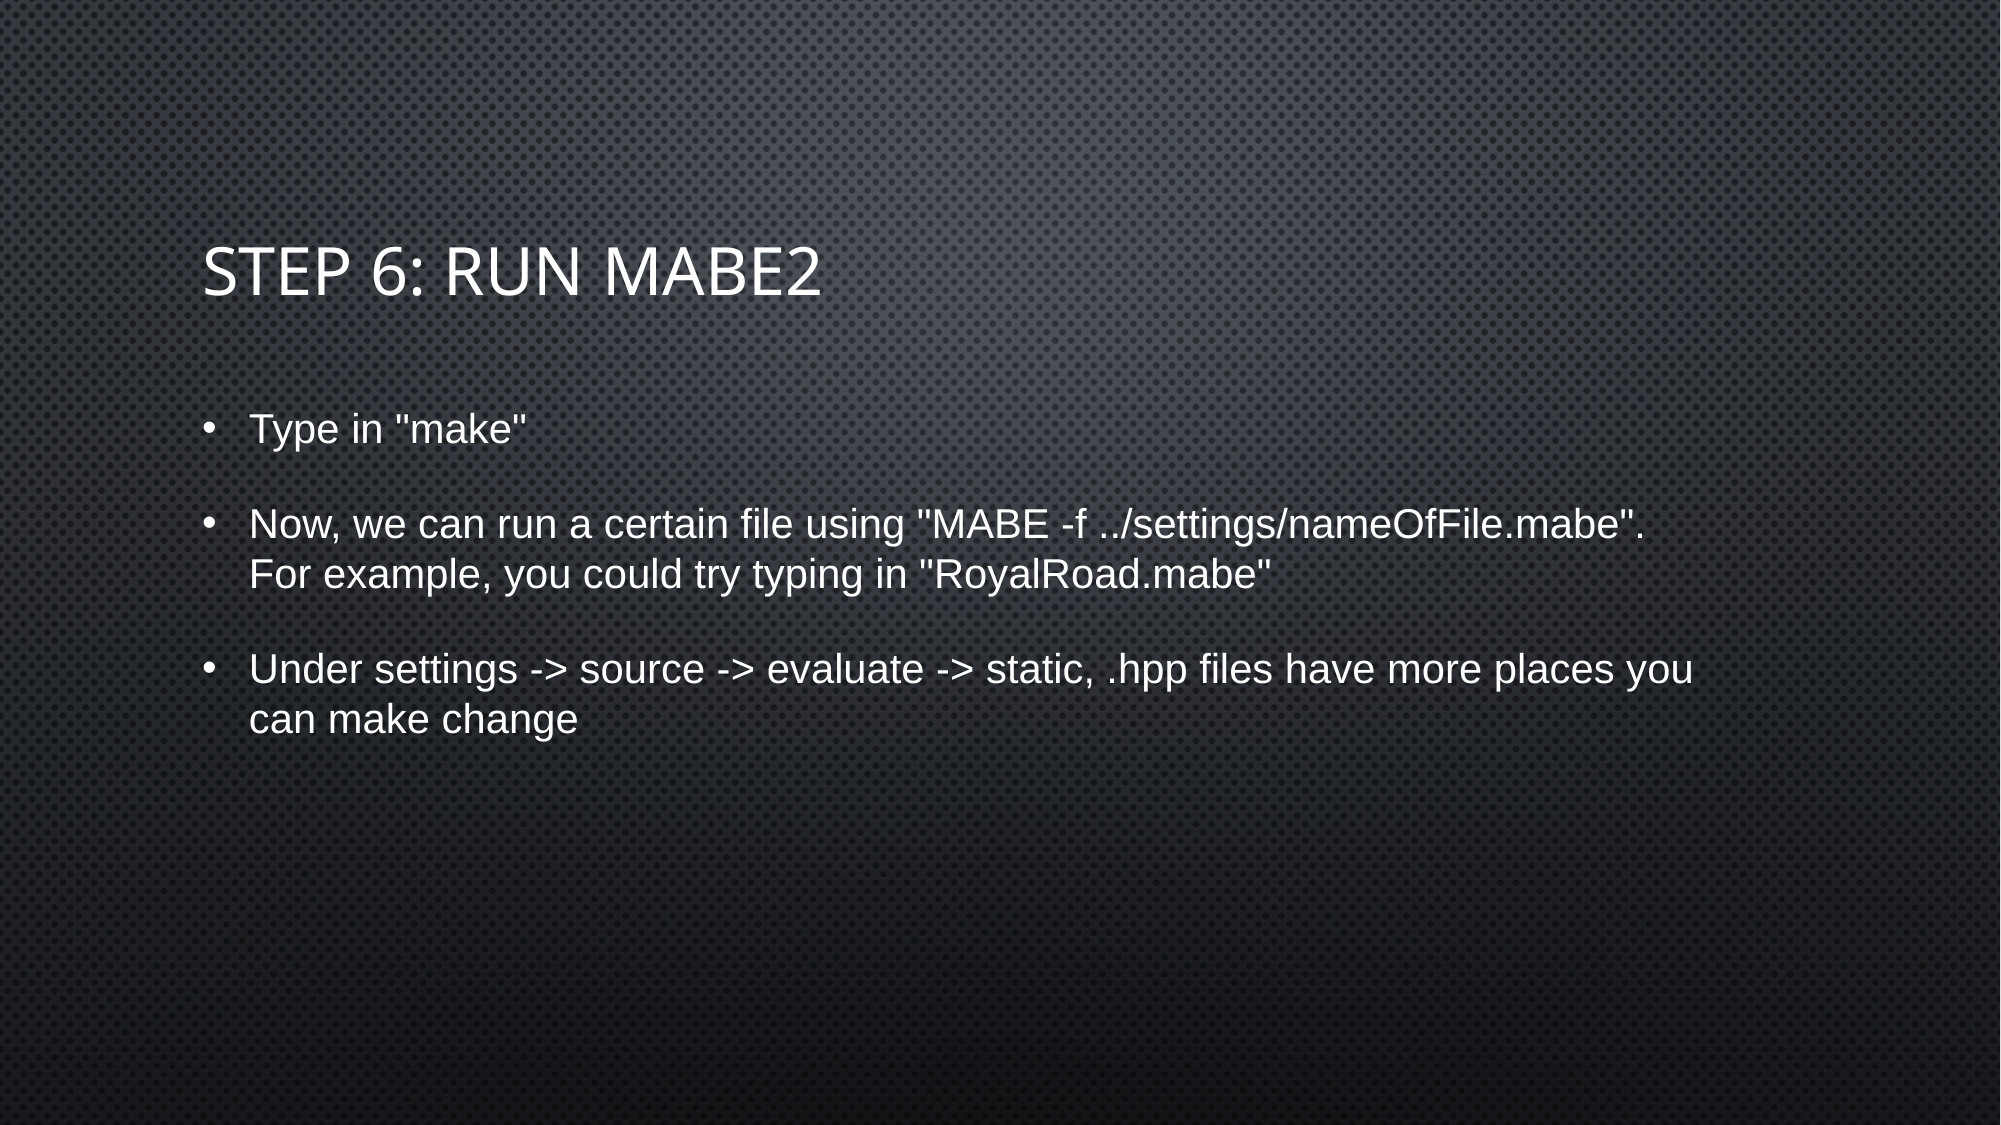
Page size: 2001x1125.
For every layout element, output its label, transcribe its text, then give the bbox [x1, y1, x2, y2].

text_box Type in "make" Now, we can run a certain file using "MABE -f ../settings/nameOfFile.mabe". For example, you could try typing in "RoyalRoad.mabe" Under settings -> source -> evaluate -> static, .hpp files have more places you can make change [187, 394, 1891, 750]
title Step 6: RUN MABE2 [187, 162, 1813, 376]
